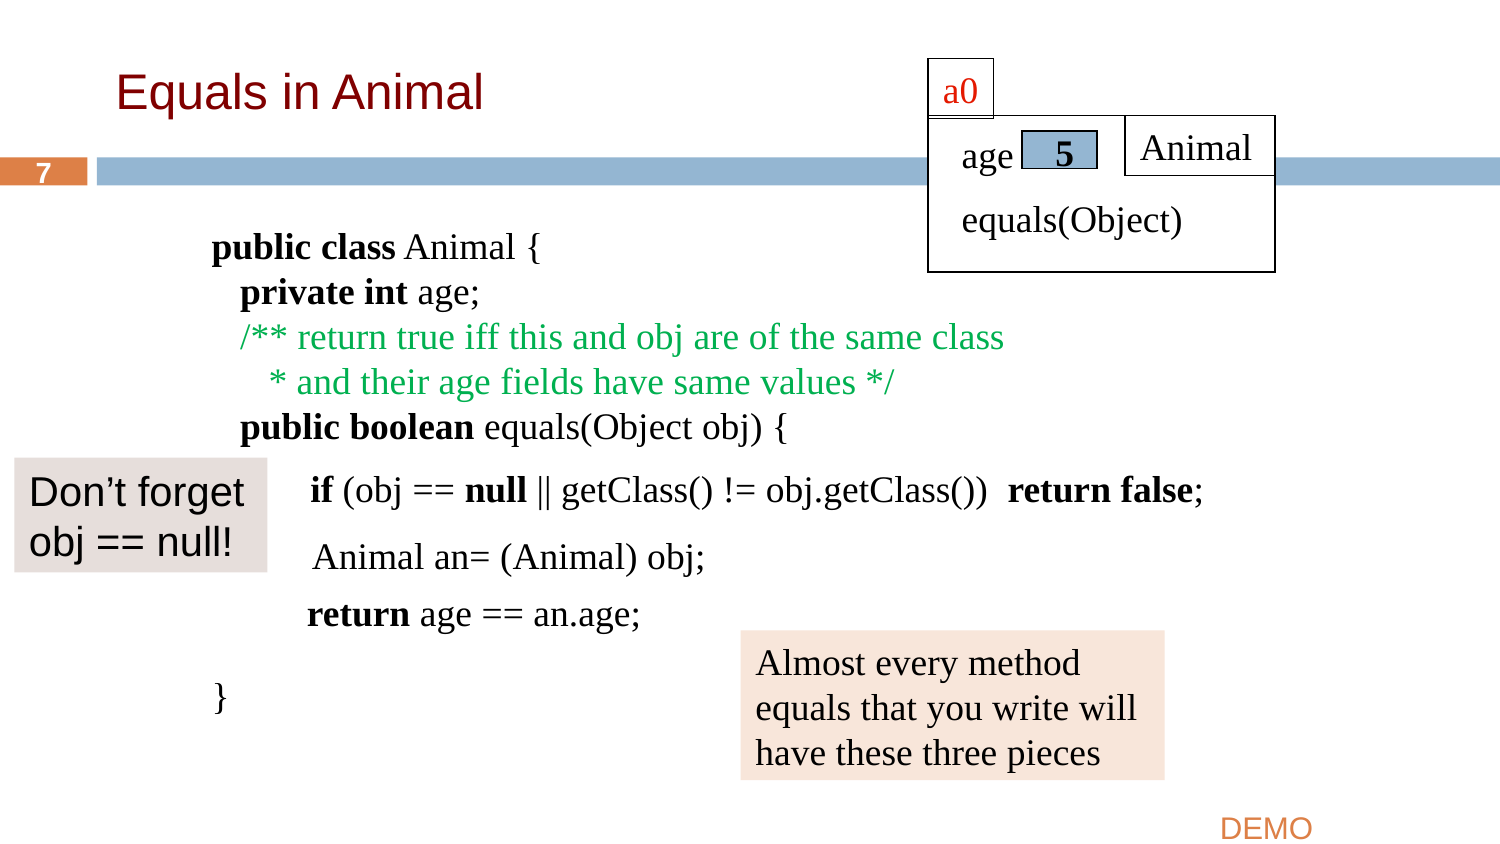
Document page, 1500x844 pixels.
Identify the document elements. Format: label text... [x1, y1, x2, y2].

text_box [927, 58, 1276, 272]
text_box return age == an.age; [292, 581, 666, 641]
text_box DEMO [1205, 800, 1329, 844]
text_box if (obj == null || getClass() != obj.getClass()) return false; [295, 457, 1275, 518]
text_box Don’t forget obj == null! [14, 457, 268, 573]
title Equals in Animal [100, 28, 1438, 150]
slide_number 7 [0, 156, 88, 187]
text_box public class Animal { private int age; /** return true iff this and obj are of the same class * and their age fields have same values */ public boolean equals(Object obj) { } [196, 214, 1304, 725]
text_box Animal an= (Animal) obj; [297, 524, 722, 585]
text_box Almost every method equals that you write will have these three pieces [740, 630, 1165, 781]
